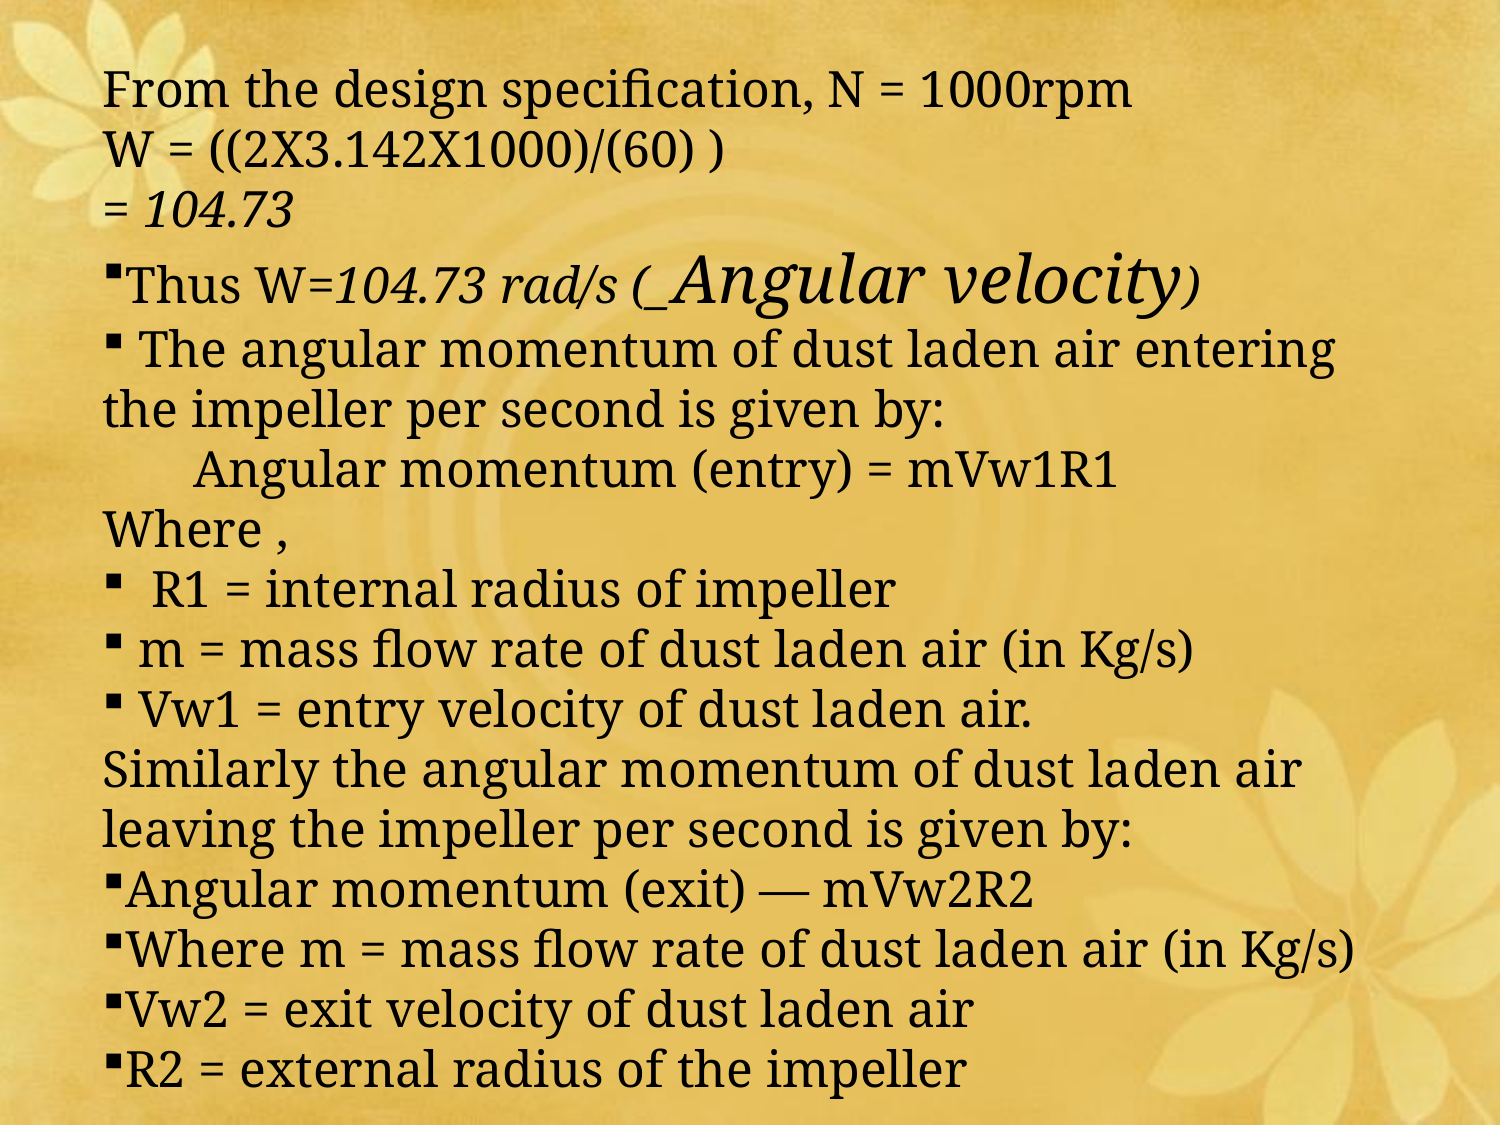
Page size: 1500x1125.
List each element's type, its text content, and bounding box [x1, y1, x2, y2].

text_box From the design specification, N = 1000rpm W = ((2X3.142X1000)/(60) ) = 104.73 Thus W=104.73 rad/s (_Angular velocity) The angular momentum of dust laden air entering the impeller per second is given by: Angular momentum (entry) = mVw1R1 Where , R1 = internal radius of impeller m = mass flow rate of dust laden air (in Kg/s) Vw1 = entry velocity of dust laden air. Similarly the angular momentum of dust laden air leaving the impeller per second is given by: Angular momentum (exit) — mVw2R2 Where m = mass flow rate of dust laden air (in Kg/s) Vw2 = exit velocity of dust laden air R2 = external radius of the impeller [87, 49, 1375, 1125]
picture [0, 0, 1500, 1125]
